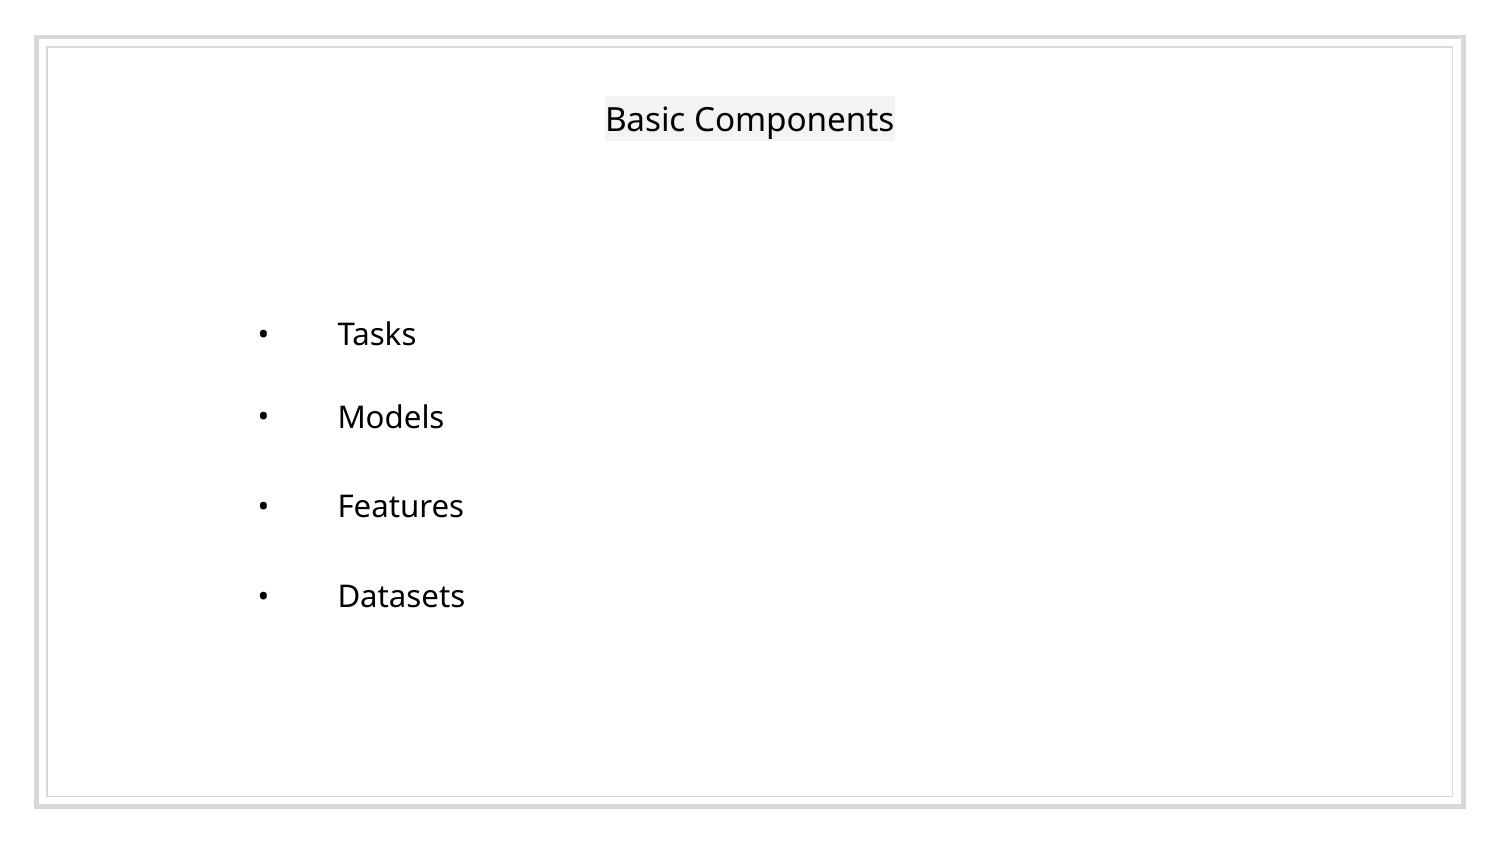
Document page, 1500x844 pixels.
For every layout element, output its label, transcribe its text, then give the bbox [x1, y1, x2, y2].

list Tasks Models Features Datasets [205, 208, 1295, 712]
title Basic Components [63, 55, 1437, 181]
